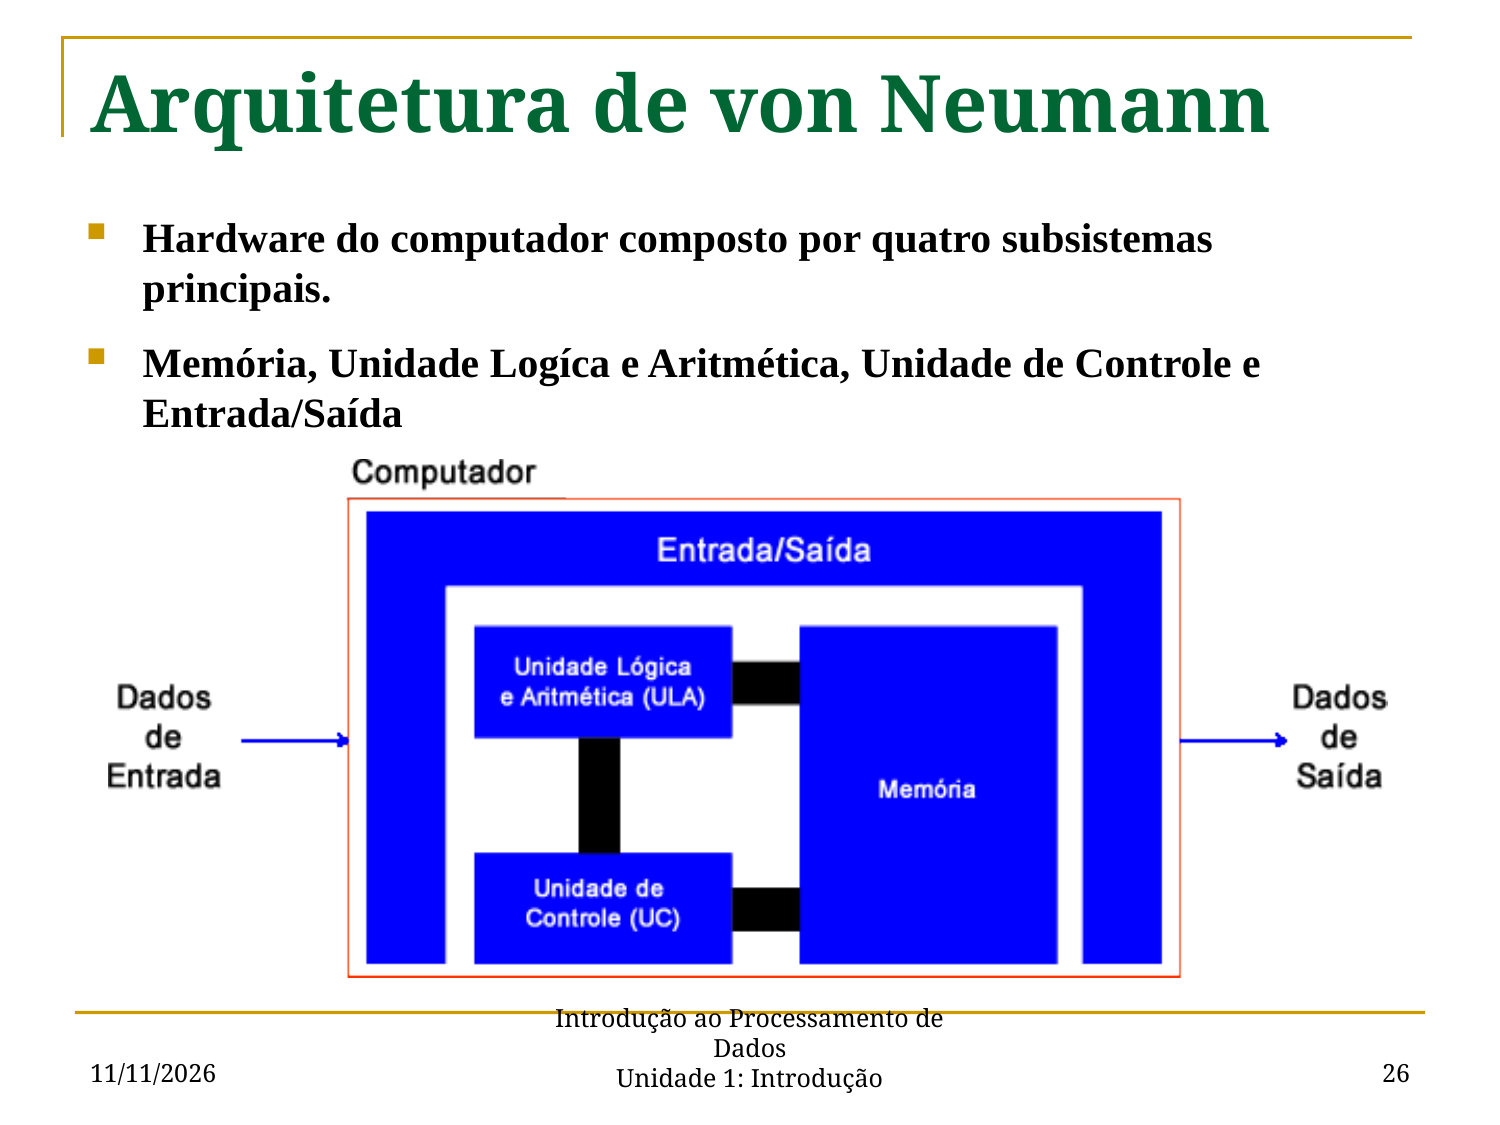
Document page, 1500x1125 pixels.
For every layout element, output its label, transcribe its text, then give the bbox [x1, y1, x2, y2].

title Arquitetura de von Neumann [75, 45, 1460, 176]
slide_number 26 [1074, 1023, 1426, 1100]
footer Introdução ao Processamento de Dados Unidade 1: Introdução [512, 1024, 988, 1101]
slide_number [74, 1023, 426, 1100]
picture [108, 459, 1388, 978]
list Hardware do computador composto por quatro subsistemas principais. Memória, Unidade Logíca e Aritmética, Unidade de Controle e Entrada/Saída [71, 202, 1422, 312]
